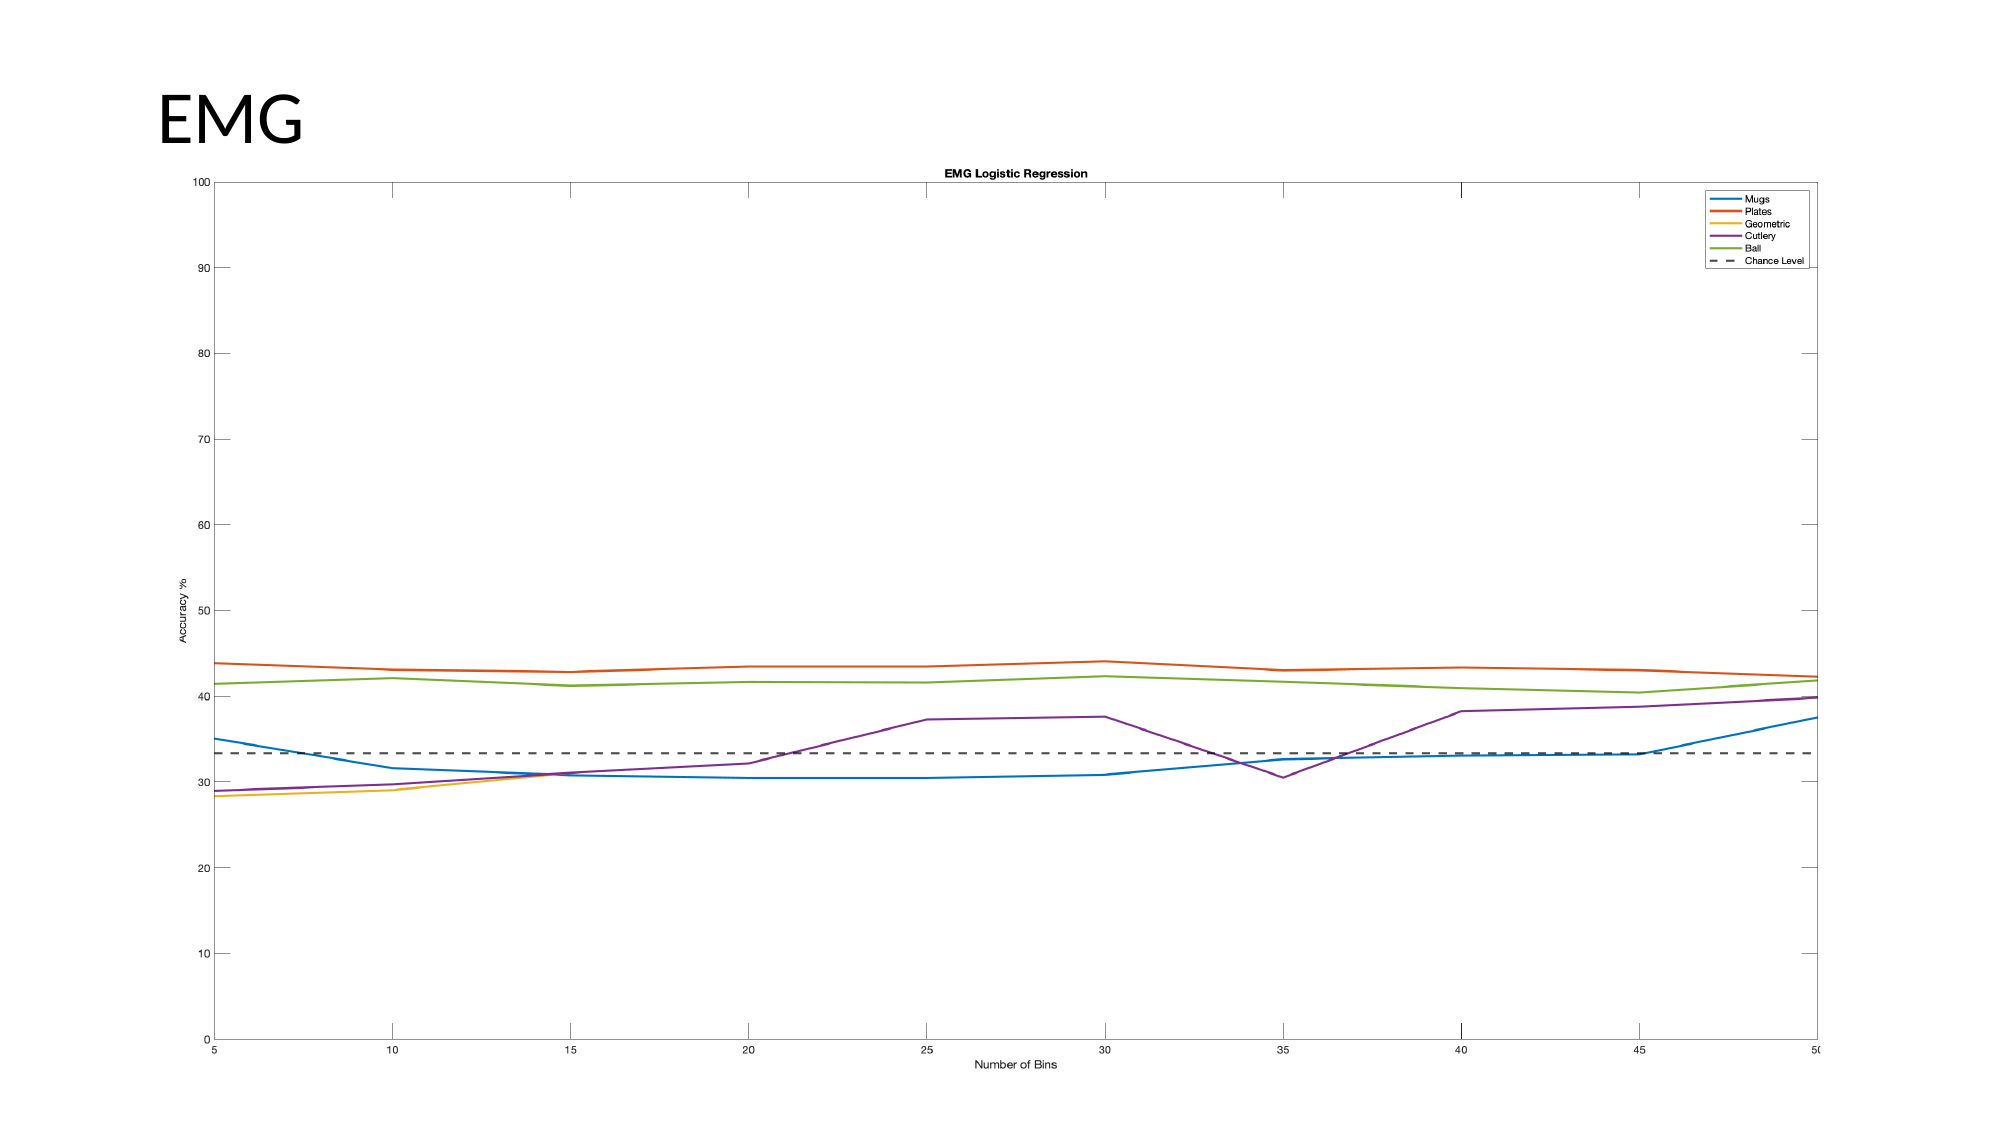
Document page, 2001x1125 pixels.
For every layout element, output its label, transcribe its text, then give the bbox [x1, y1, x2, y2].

picture [179, 167, 1821, 1070]
text_box EMG [142, 61, 746, 167]
